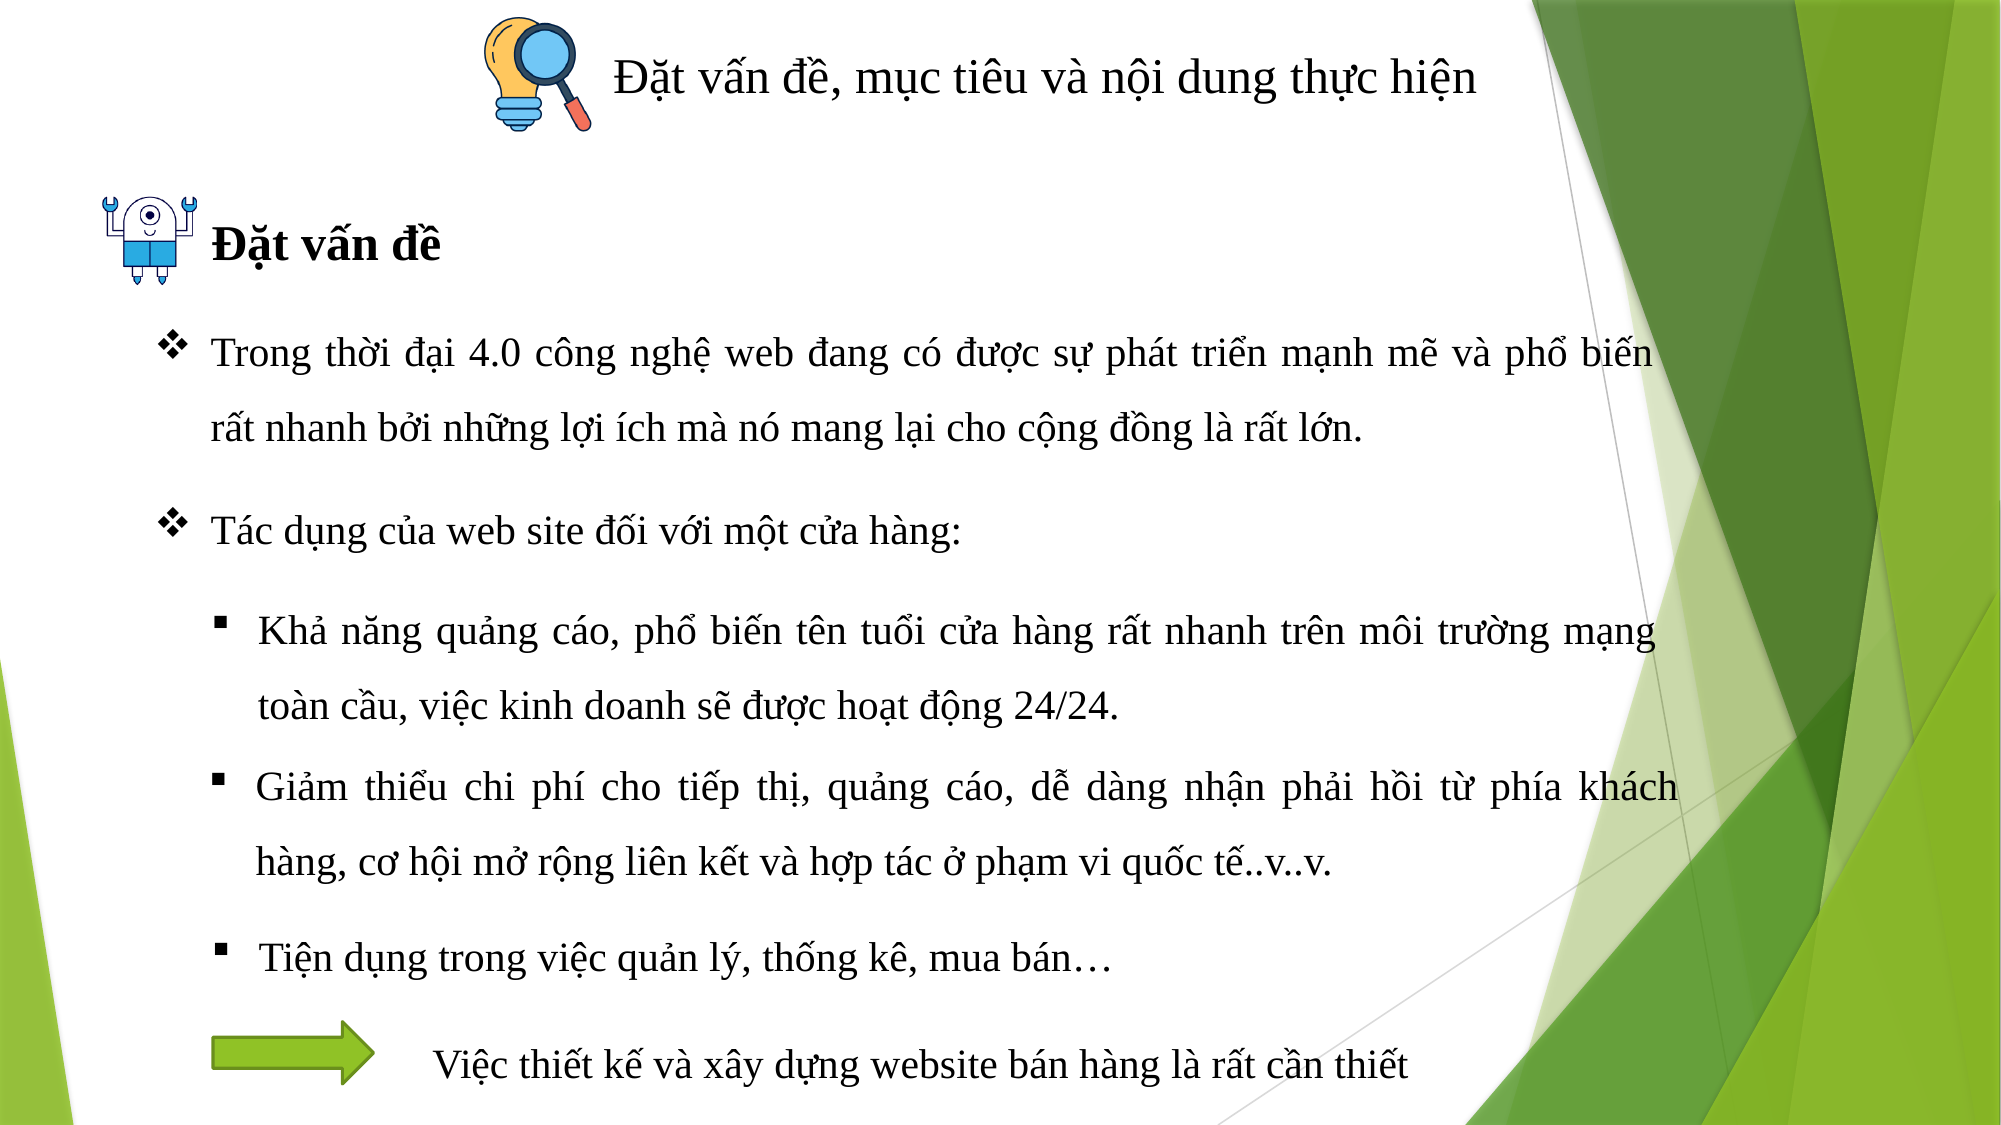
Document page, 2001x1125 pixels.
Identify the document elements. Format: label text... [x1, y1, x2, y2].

text_box Khả năng quảng cáo, phổ biến tên tuổi cửa hàng rất nhanh trên môi trường mạng toàn cầu, việc kinh doanh sẽ được hoạt động 24/24. [196, 570, 1673, 736]
text_box Đặt vấn đề, mục tiêu và nội dung thực hiện [610, 36, 1581, 111]
text_box Tác dụng của web site đối với một cửa hàng: [139, 470, 1670, 560]
text_box [271, 861, 1745, 944]
text_box Đặt vấn đề [201, 203, 499, 278]
picture [469, 6, 606, 142]
text_box [211, 1020, 375, 1086]
text_box Việc thiết kế và xây dựng website bán hàng là rất cần thiết [417, 1004, 1533, 1095]
text_box Giảm thiểu chi phí cho tiếp thị, quảng cáo, dễ dàng nhận phải hồi từ phía khách hàng, cơ hội mở rộng liên kết và hợp tác ở phạm vi quốc tế..v..v. [193, 726, 1695, 892]
picture [93, 184, 197, 288]
text_box Trong thời đại 4.0 công nghệ web đang có được sự phát triển mạnh mẽ và phổ biến rất nhanh bởi những lợi ích mà nó mang lại cho cộng đồng là rất lớn. [139, 292, 1670, 458]
text_box Tiện dụng trong việc quản lý, thống kê, mua bán… [196, 897, 1671, 987]
